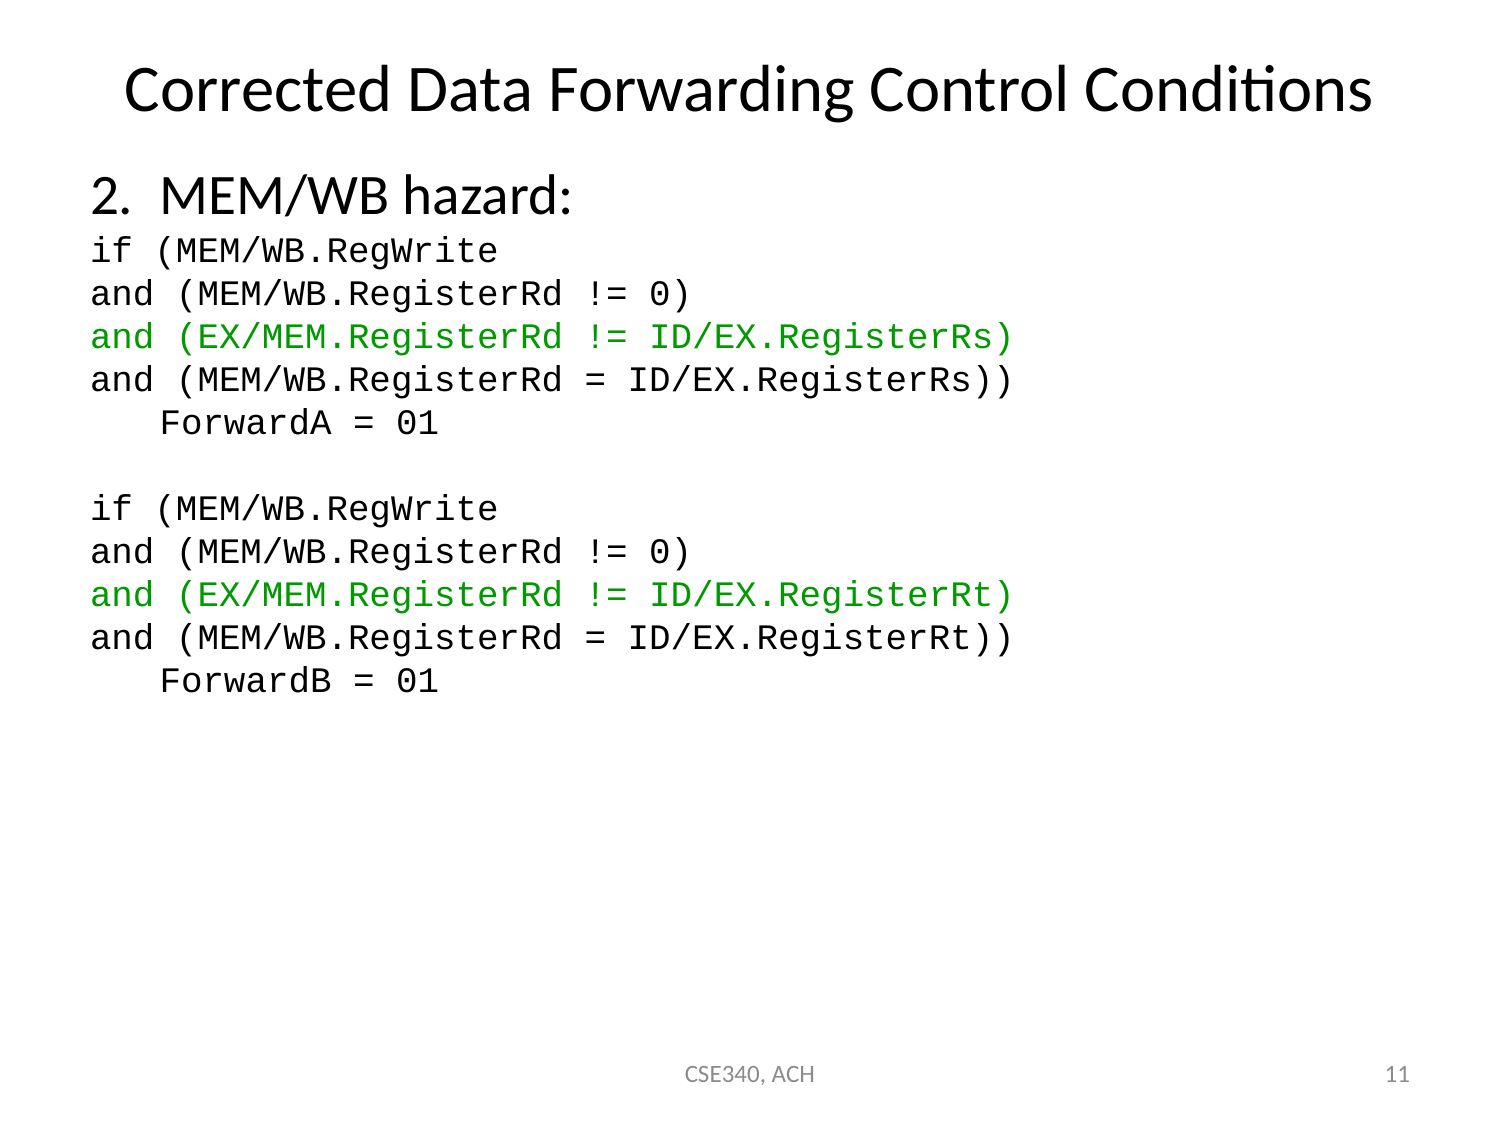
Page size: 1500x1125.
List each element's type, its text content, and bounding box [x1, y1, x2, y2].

list MEM/WB hazard: if (MEM/WB.RegWrite and (MEM/WB.RegisterRd != 0) and (EX/MEM.RegisterRd != ID/EX.RegisterRs) and (MEM/WB.RegisterRd = ID/EX.RegisterRs)) ForwardA = 01 if (MEM/WB.RegWrite and (MEM/WB.RegisterRd != 0) and (EX/MEM.RegisterRd != ID/EX.RegisterRt) and (MEM/WB.RegisterRd = ID/EX.RegisterRt)) ForwardB = 01 [75, 149, 1375, 708]
slide_number 11 [1074, 1042, 1425, 1103]
title Corrected Data Forwarding Control Conditions [75, 45, 1425, 125]
footer CSE340, ACH [512, 1042, 988, 1103]
